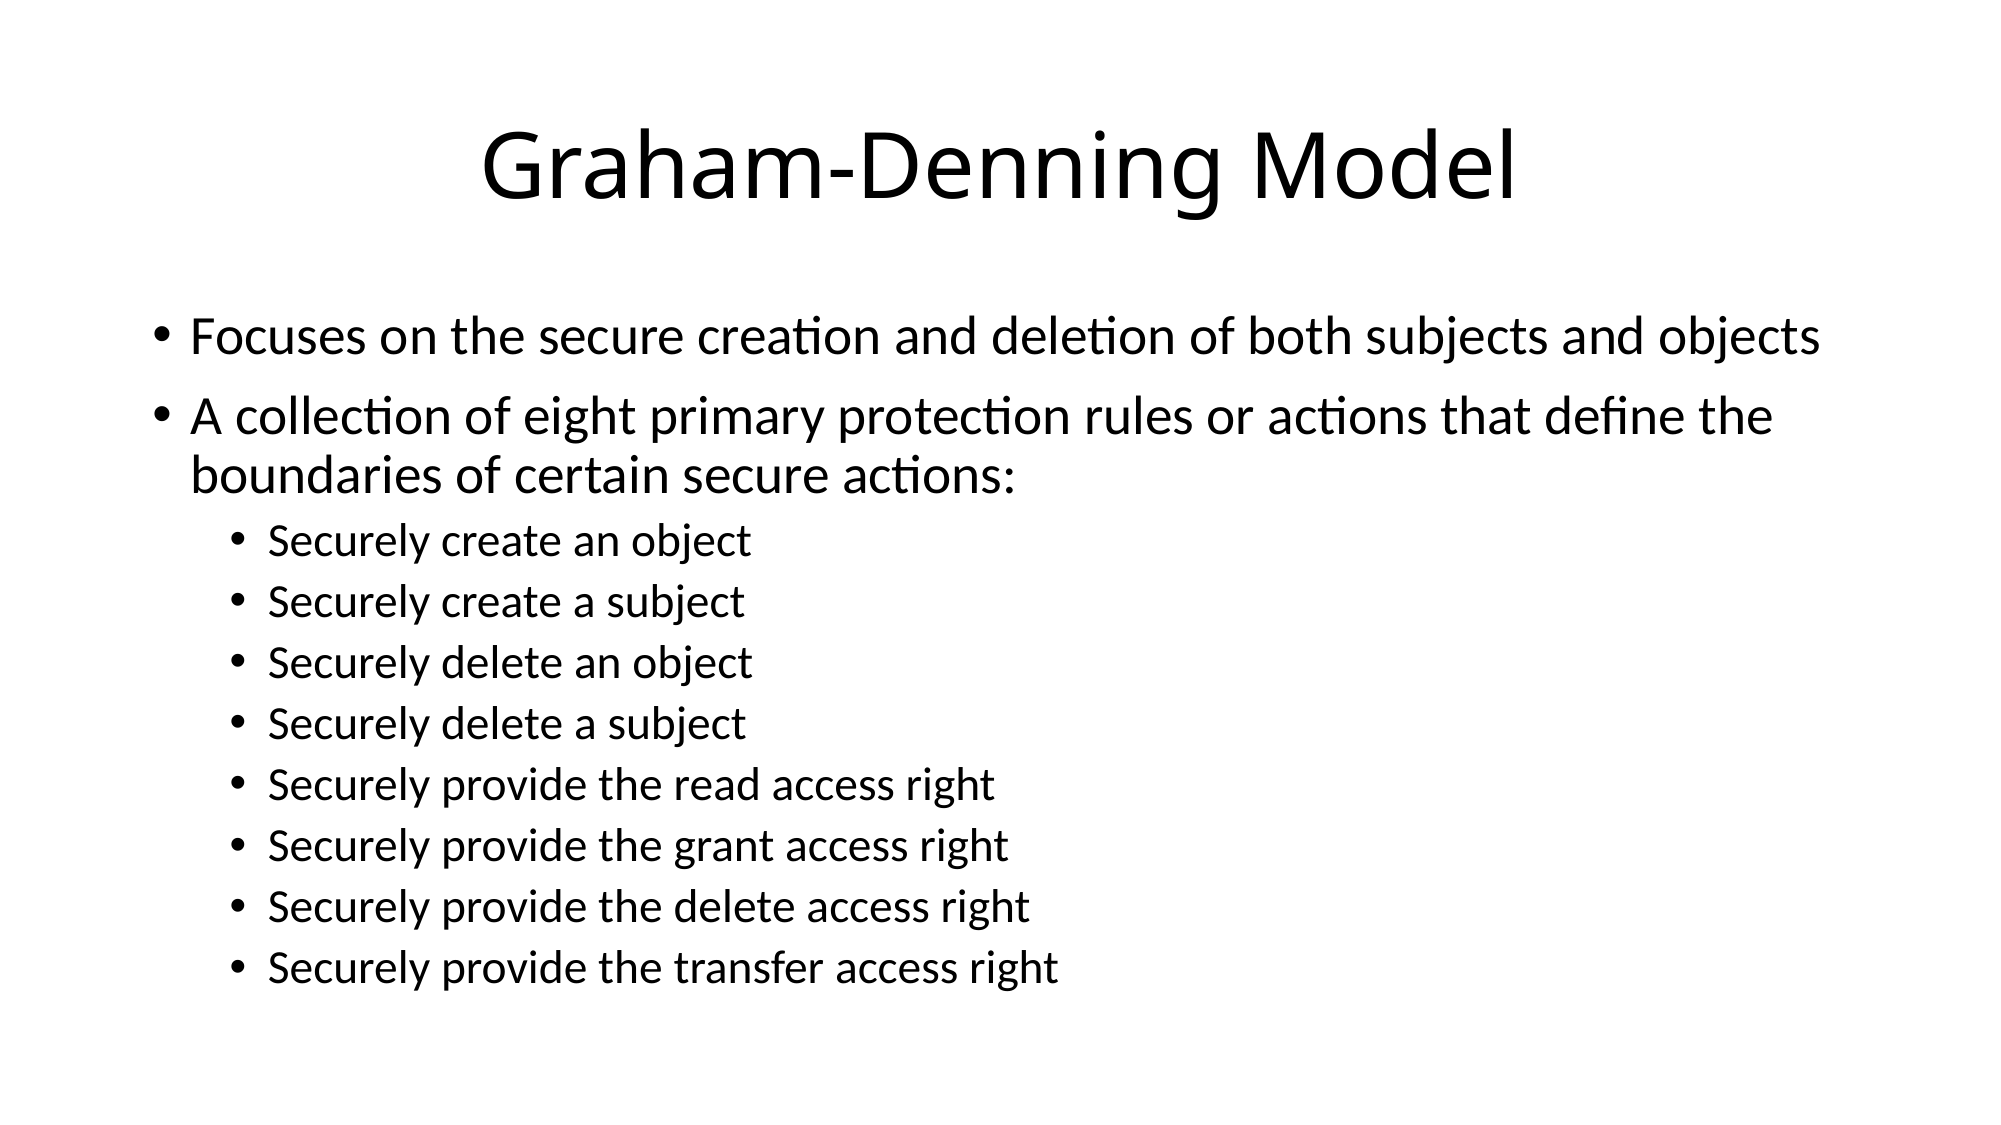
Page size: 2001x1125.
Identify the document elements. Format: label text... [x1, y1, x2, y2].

title Graham-Denning Model [137, 59, 1863, 278]
list Focuses on the secure creation and deletion of both subjects and objects A collection of eight primary protection rules or actions that define the boundaries of certain secure actions: Securely create an object Securely create a subject Securely delete an object Securely delete a subject Securely provide the read access right Securely provide the grant access right Securely provide the delete access right Securely provide the transfer access right [137, 299, 1863, 1014]
